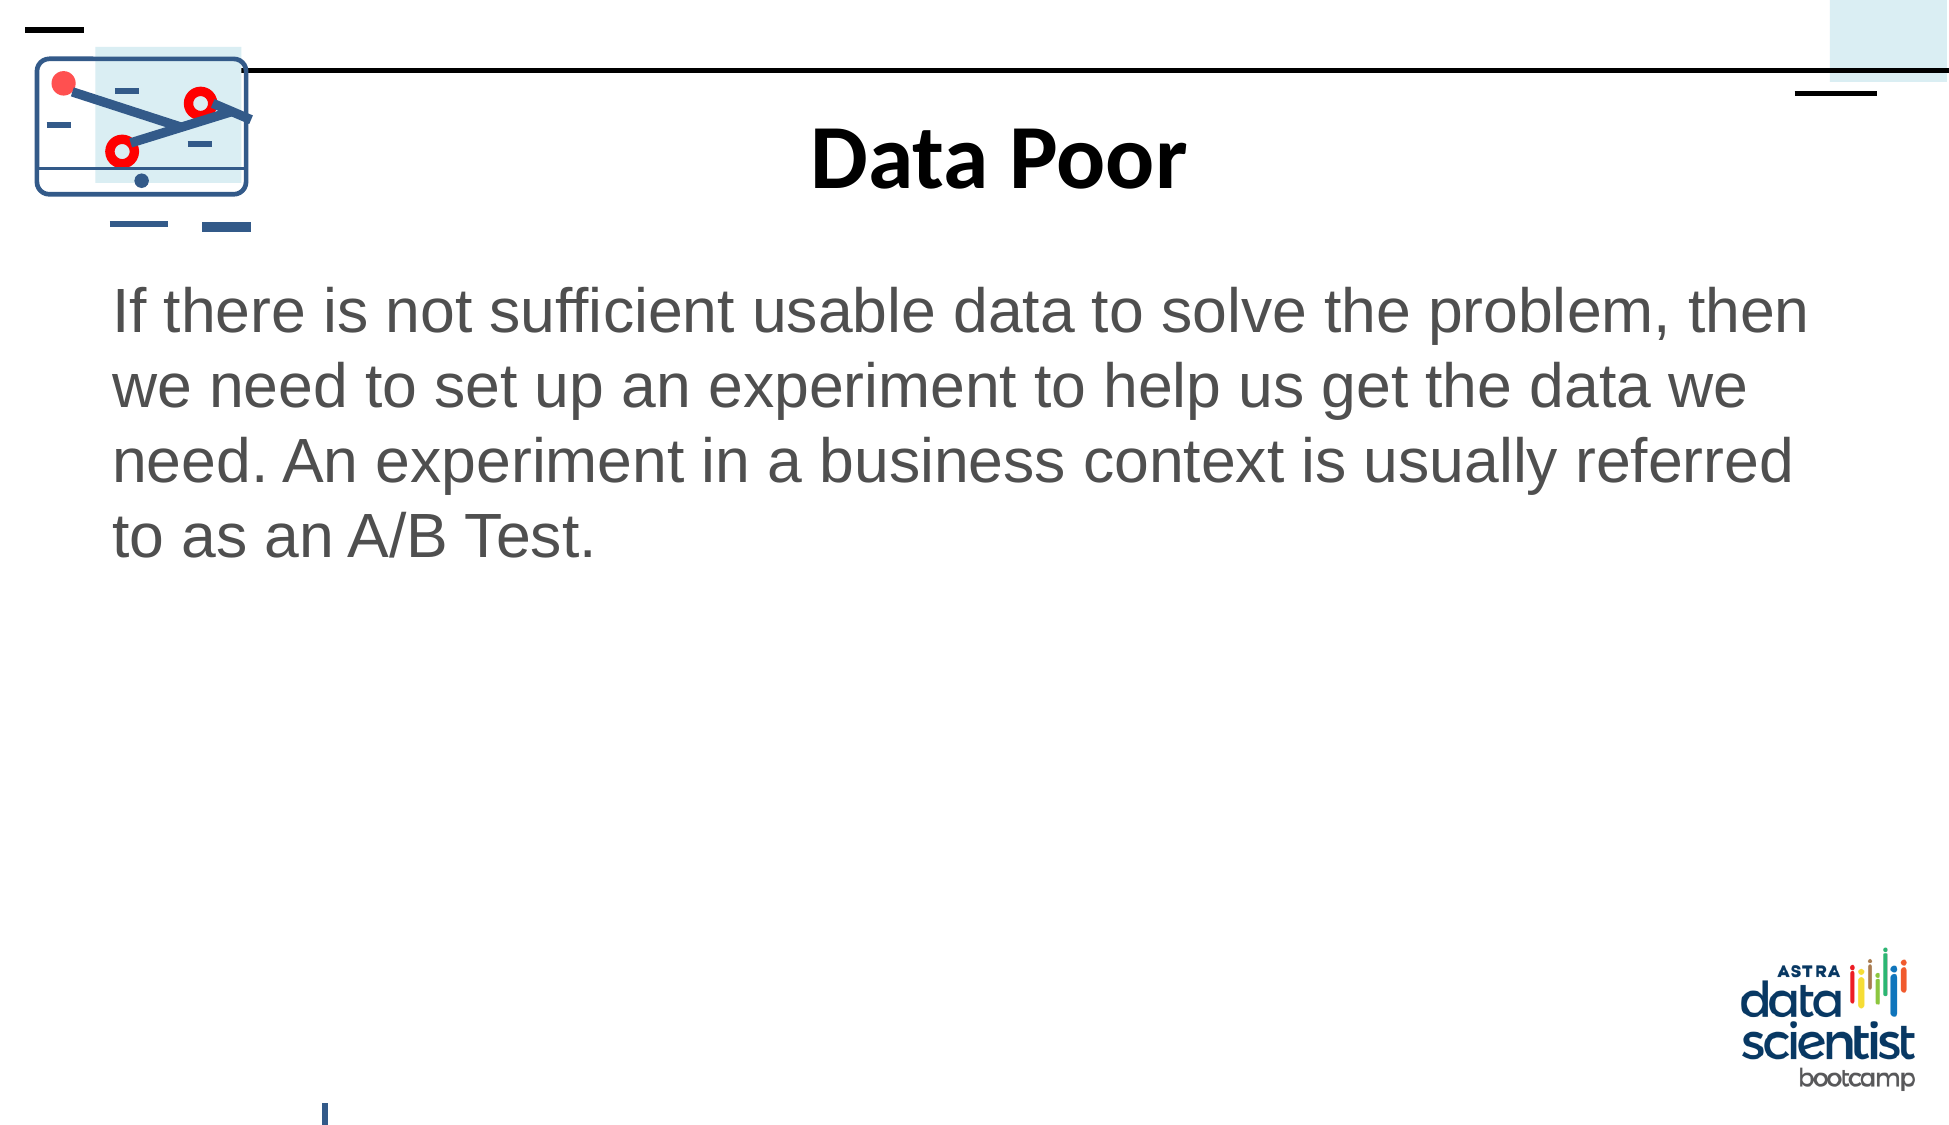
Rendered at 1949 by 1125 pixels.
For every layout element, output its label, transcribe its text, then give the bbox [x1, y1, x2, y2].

list If there is not sufficient usable data to solve the problem, then we need to set up an experiment to help us get the data we need. An experiment in a business context is usually referred to as an A/B Test. [97, 262, 1852, 1005]
picture [1724, 937, 1931, 1106]
title Data Poor [271, 70, 1748, 233]
